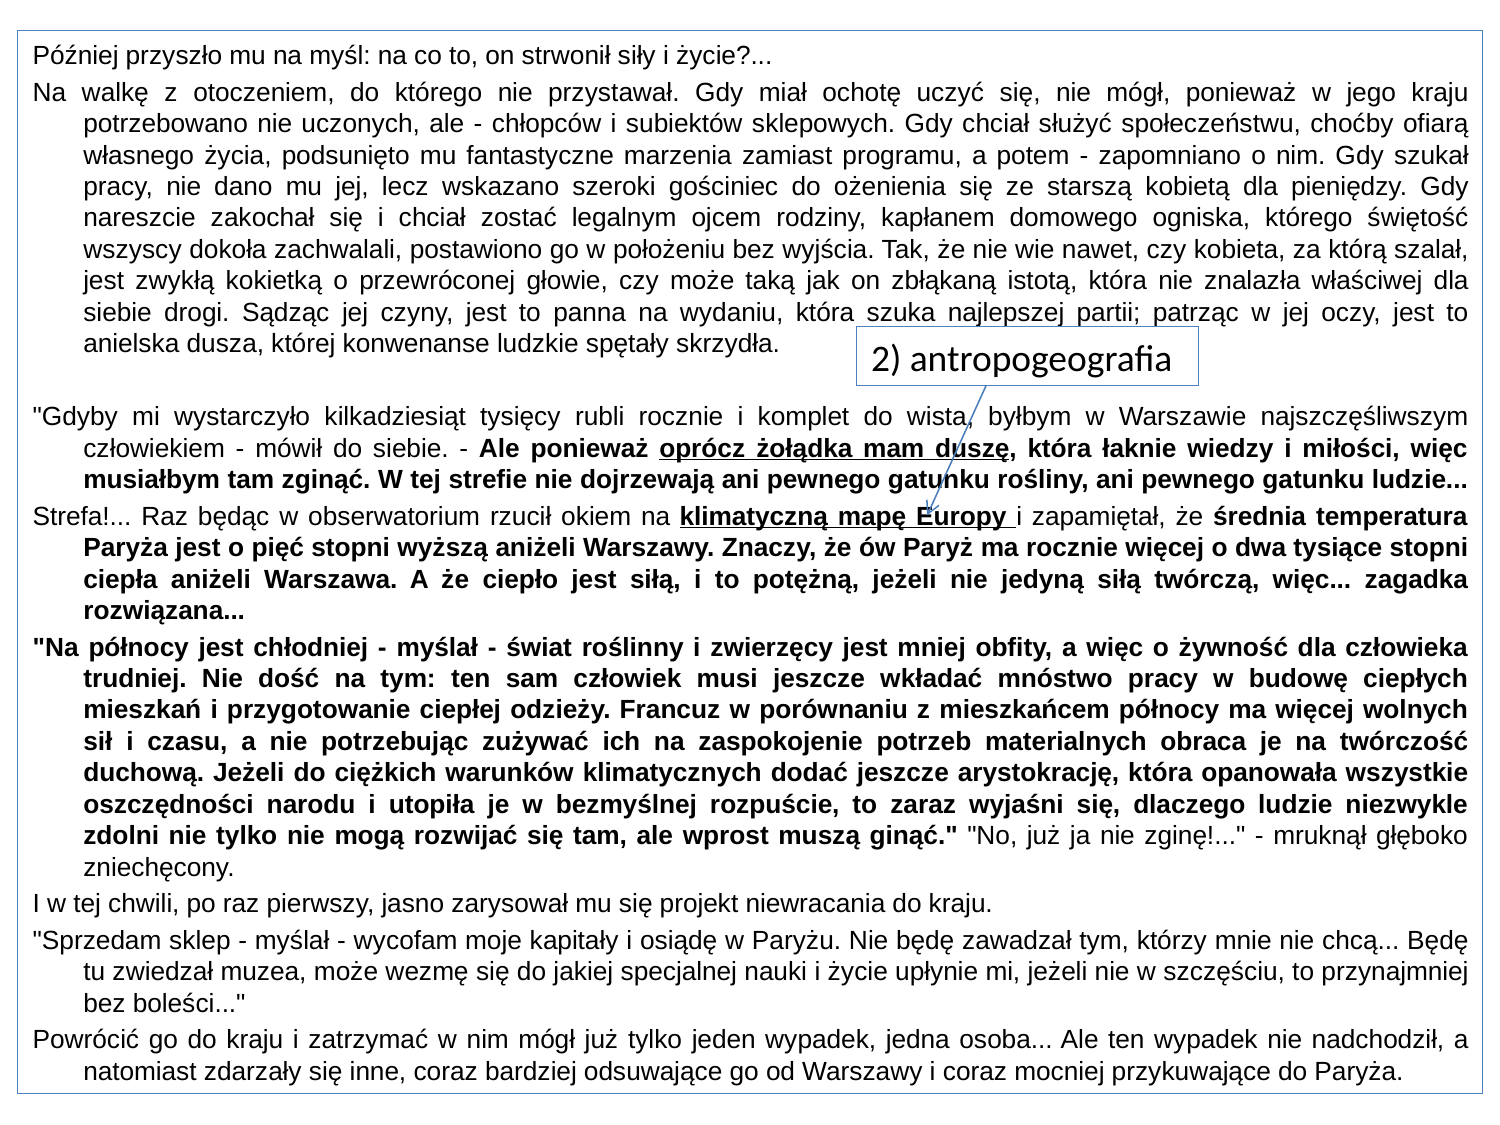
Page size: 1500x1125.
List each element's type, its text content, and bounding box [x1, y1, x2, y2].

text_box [926, 385, 987, 516]
list Później przyszło mu na myśl: na co to, on strwonił siły i życie?... Na walkę z otoczeniem, do którego nie przystawał. Gdy miał ochotę uczyć się, nie mógł, ponieważ w jego kraju potrzebowano nie uczonych, ale - chłopców i subiektów sklepowych. Gdy chciał służyć społeczeństwu, choćby ofiarą własnego życia, podsunięto mu fantastyczne marzenia zamiast programu, a potem - zapomniano o nim. Gdy szukał pracy, nie dano mu jej, lecz wskazano szeroki gościniec do ożenienia się ze starszą kobietą dla pieniędzy. Gdy nareszcie zakochał się i chciał zostać legalnym ojcem rodziny, kapłanem domowego ogniska, którego świętość wszyscy dokoła zachwalali, postawiono go w położeniu bez wyjścia. Tak, że nie wie nawet, czy kobieta, za którą szalał, jest zwykłą kokietką o przewróconej głowie, czy może taką jak on zbłąkaną istotą, która nie znalazła właściwej dla siebie drogi. Sądząc jej czyny, jest to panna na wydaniu, która szuka najlepszej partii; patrząc w jej oczy, jest to anielska dusza, której konwenanse ludzkie spętały skrzydła. "Gdyby mi wystarczyło kilkadziesiąt tysięcy rubli rocznie i komplet do wista, byłbym w Warszawie najszczęśliwszym człowiekiem - mówił do siebie. - Ale ponieważ oprócz żołądka mam duszę, która łaknie wiedzy i miłości, więc musiałbym tam zginąć. W tej strefie nie dojrzewają ani pewnego gatunku rośliny, ani pewnego gatunku ludzie... Strefa!... Raz będąc w obserwatorium rzucił okiem na klimatyczną mapę Europy i zapamiętał, że średnia temperatura Paryża jest o pięć stopni wyższą aniżeli Warszawy. Znaczy, że ów Paryż ma rocznie więcej o dwa tysiące stopni ciepła aniżeli Warszawa. A że ciepło jest siłą, i to potężną, jeżeli nie jedyną siłą twórczą, więc... zagadka rozwiązana... "Na północy jest chłodniej - myślał - świat roślinny i zwierzęcy jest mniej obfity, a więc o żywność dla człowieka trudniej. Nie dość na tym: ten sam człowiek musi jeszcze wkładać mnóstwo pracy w budowę ciepłych mieszkań i przygotowanie ciepłej odzieży. Francuz w porównaniu z mieszkańcem północy ma więcej wolnych sił i czasu, a nie potrzebując zużywać ich na zaspokojenie potrzeb materialnych obraca je na twórczość duchową. Jeżeli do ciężkich warunków klimatycznych dodać jeszcze arystokrację, która opanowała wszystkie oszczędności narodu i utopiła je w bezmyślnej rozpuście, to zaraz wyjaśni się, dlaczego ludzie niezwykle zdolni nie tylko nie mogą rozwijać się tam, ale wprost muszą ginąć." "No, już ja nie zginę!..." - mruknął głęboko zniechęcony. I w tej chwili, po raz pierwszy, jasno zarysował mu się projekt niewracania do kraju. "Sprzedam sklep - myślał - wycofam moje kapitały i osiądę w Paryżu. Nie będę zawadzał tym, którzy mnie nie chcą... Będę tu zwiedzał muzea, może wezmę się do jakiej specjalnej nauki i życie upłynie mi, jeżeli nie w szczęściu, to przynajmniej bez boleści..." Powrócić go do kraju i zatrzymać w nim mógł już tylko jeden wypadek, jedna osoba... Ale ten wypadek nie nadchodził, a natomiast zdarzały się inne, coraz bardziej odsuwające go od Warszawy i coraz mocniej przykuwające do Paryża. [17, 30, 1483, 1094]
text_box 2) antropogeografia [856, 326, 1199, 386]
